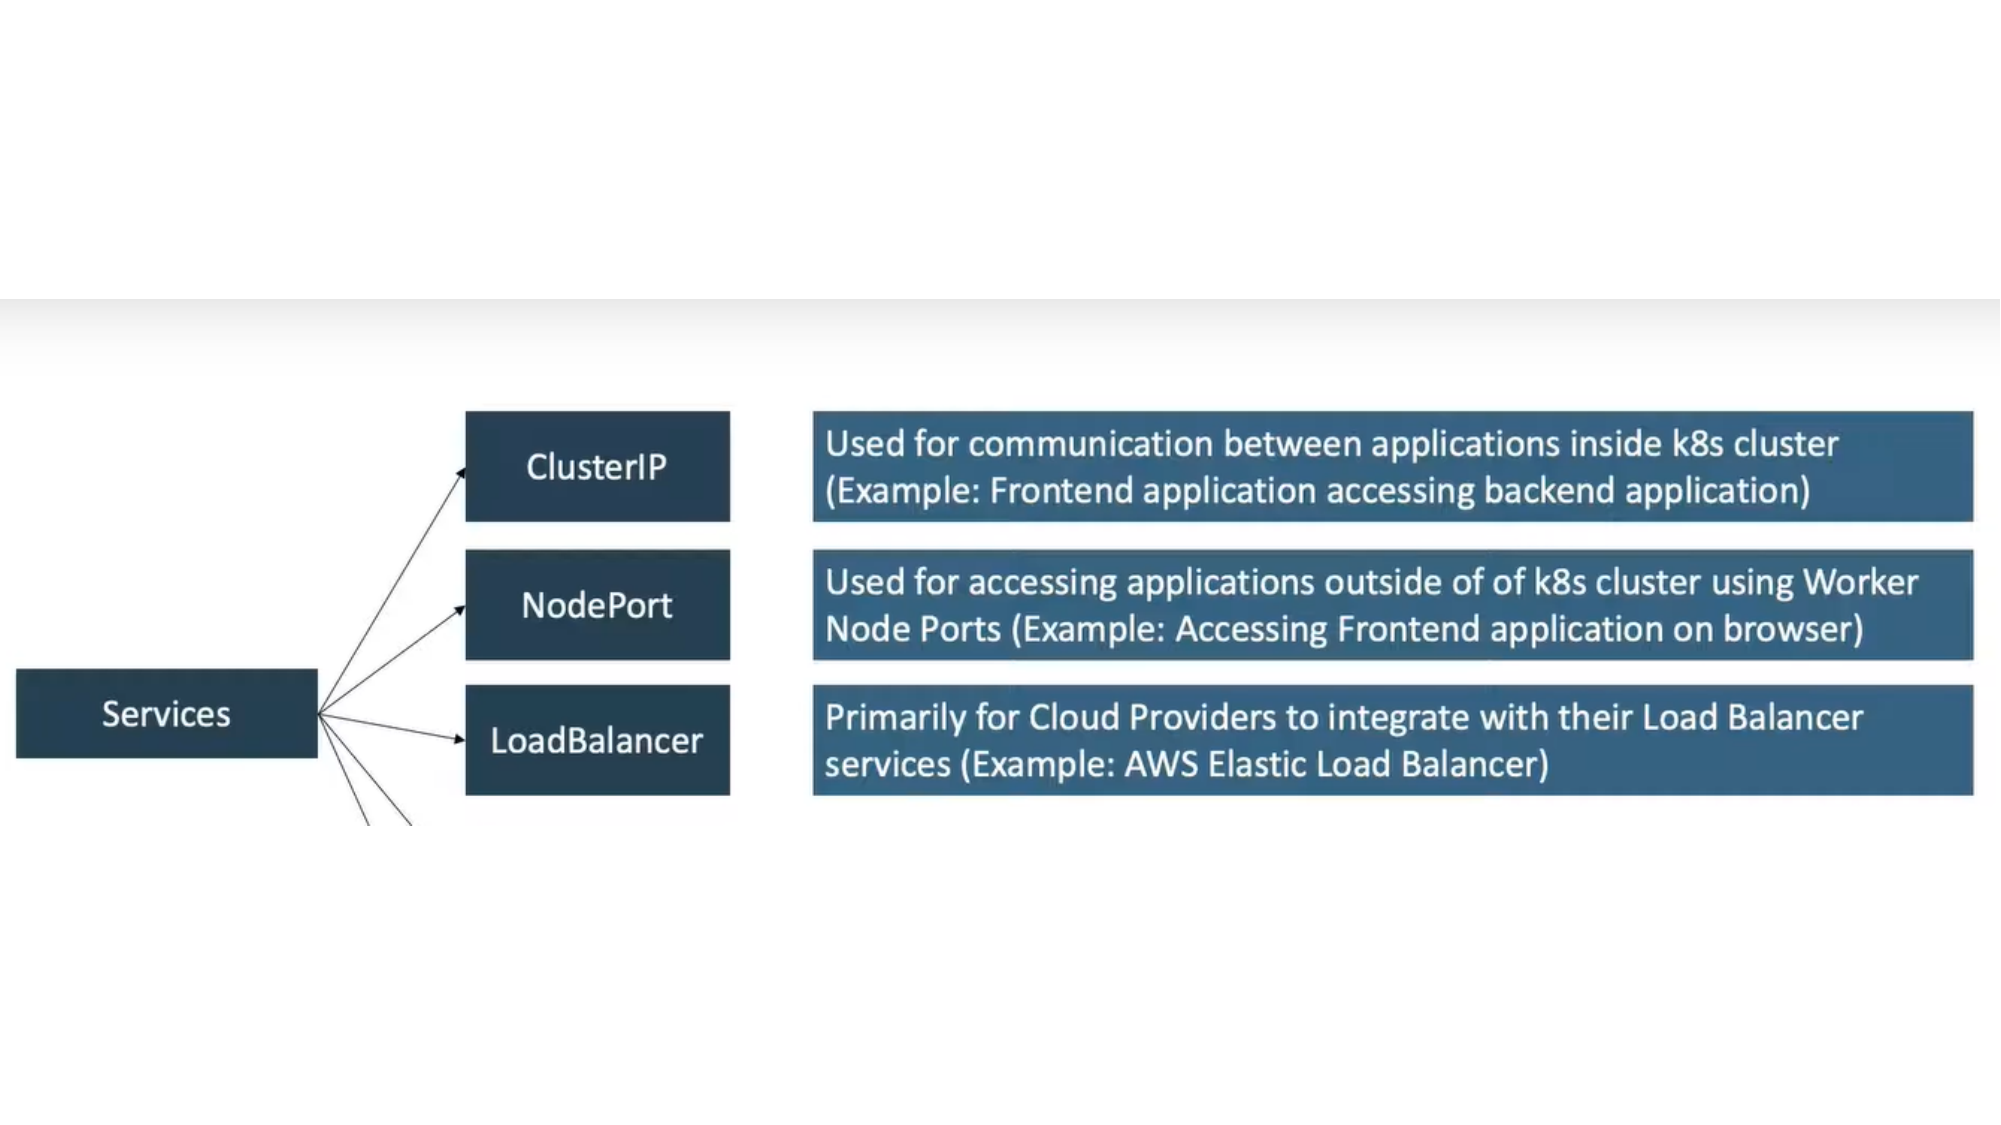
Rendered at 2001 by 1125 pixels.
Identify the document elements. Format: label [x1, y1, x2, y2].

picture [0, 299, 2000, 826]
